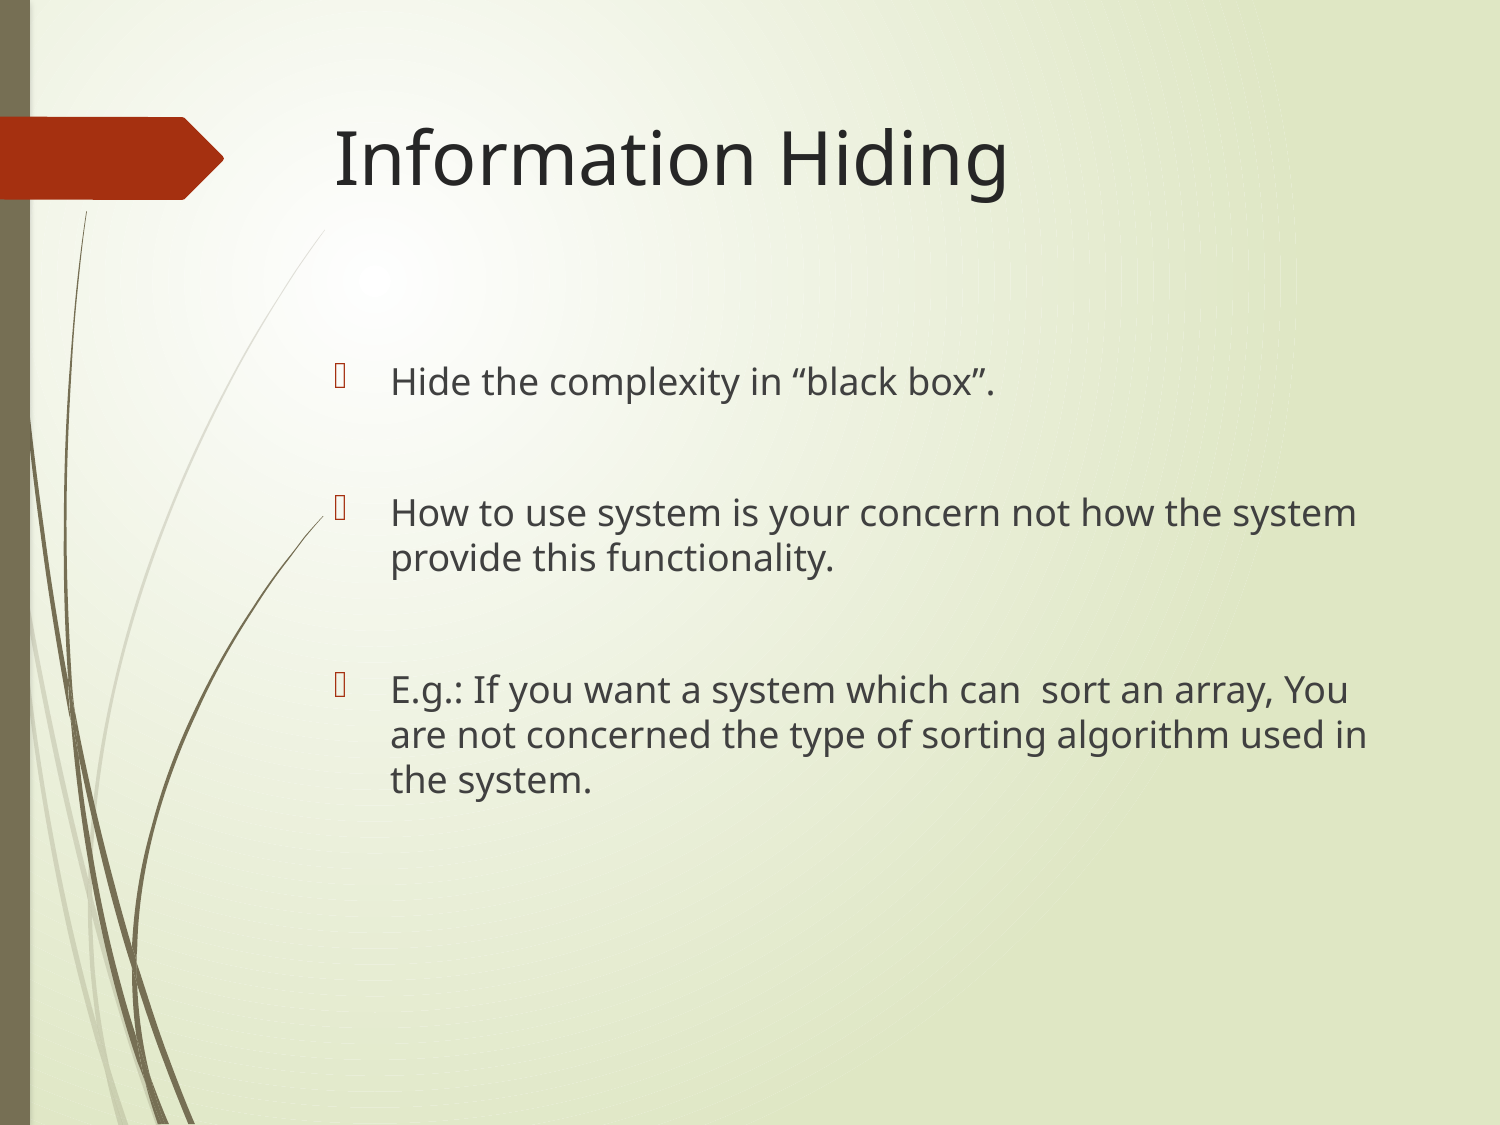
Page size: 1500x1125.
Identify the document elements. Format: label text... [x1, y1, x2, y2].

list Hide the complexity in “black box”. How to use system is your concern not how the system provide this functionality. E.g.: If you want a system which can sort an array, You are not concerned the type of sorting algorithm used in the system. [318, 350, 1400, 970]
title Information Hiding [319, 102, 1400, 313]
